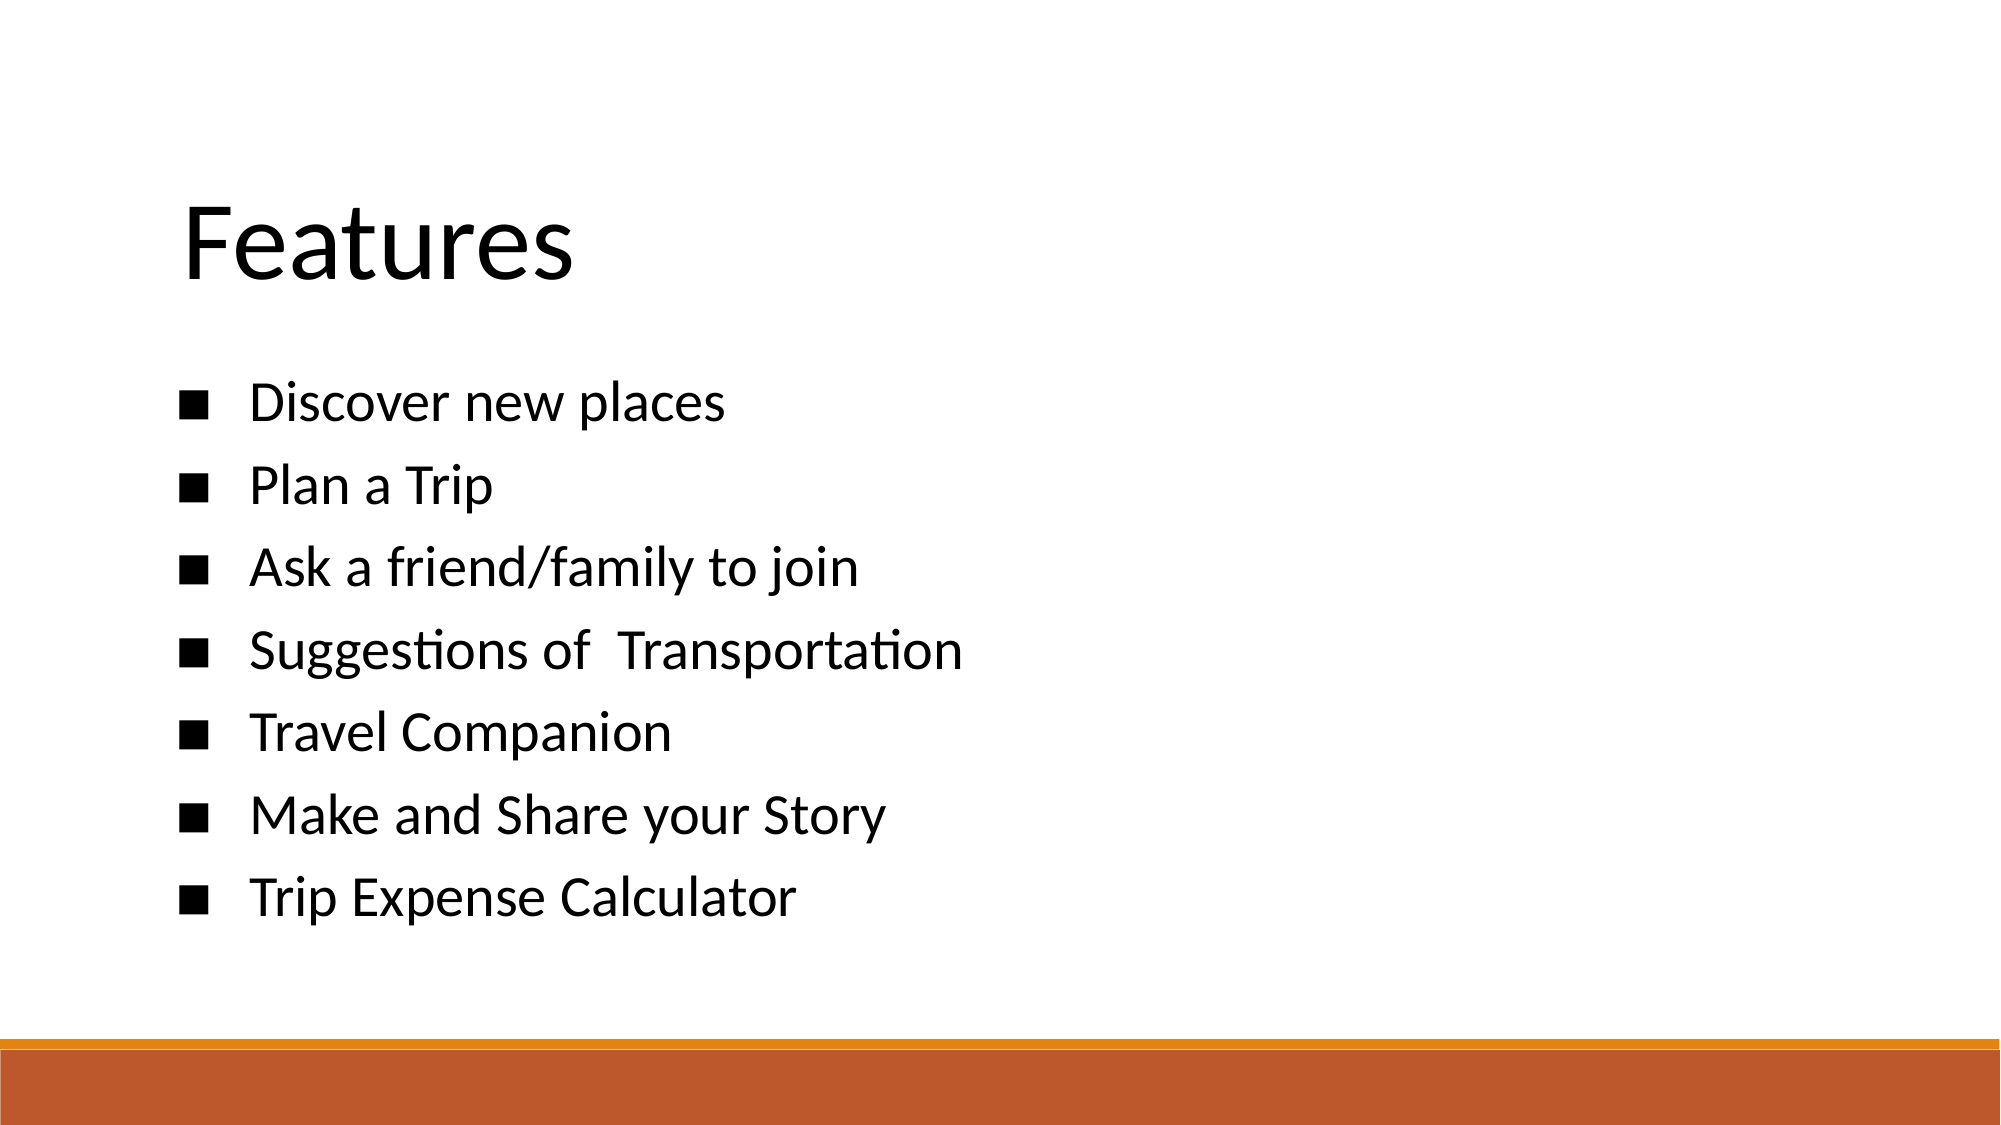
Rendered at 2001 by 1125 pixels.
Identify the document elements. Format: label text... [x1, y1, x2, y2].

text_box Discover new places Plan a Trip Ask a friend/family to join Suggestions of Transportation Travel Companion Make and Share your Story Trip Expense Calculator [159, 355, 1886, 942]
text_box Features [159, 159, 599, 312]
